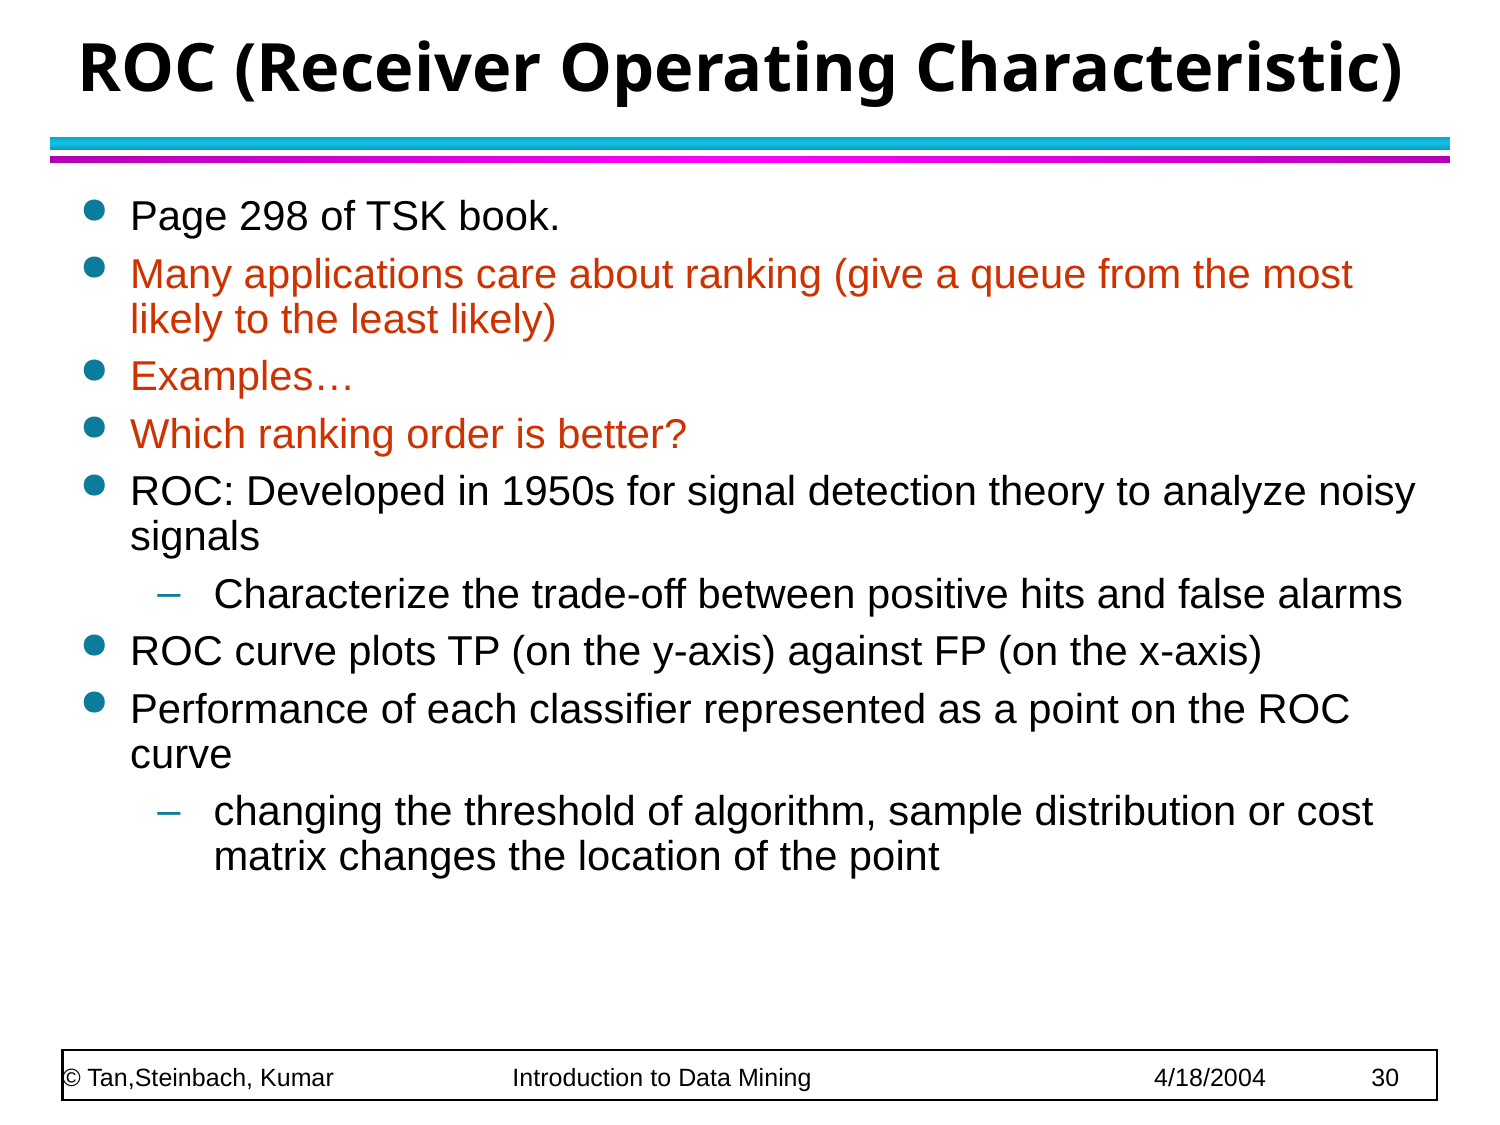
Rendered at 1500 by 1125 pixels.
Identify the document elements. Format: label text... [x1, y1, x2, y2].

list Page 298 of TSK book. Many applications care about ranking (give a queue from the most likely to the least likely) Examples… Which ranking order is better? ROC: Developed in 1950s for signal detection theory to analyze noisy signals Characterize the trade-off between positive hits and false alarms ROC curve plots TP (on the y-axis) against FP (on the x-axis) Performance of each classifier represented as a point on the ROC curve changing the threshold of algorithm, sample distribution or cost matrix changes the location of the point [66, 186, 1433, 1038]
title ROC (Receiver Operating Characteristic) [61, 24, 1463, 113]
